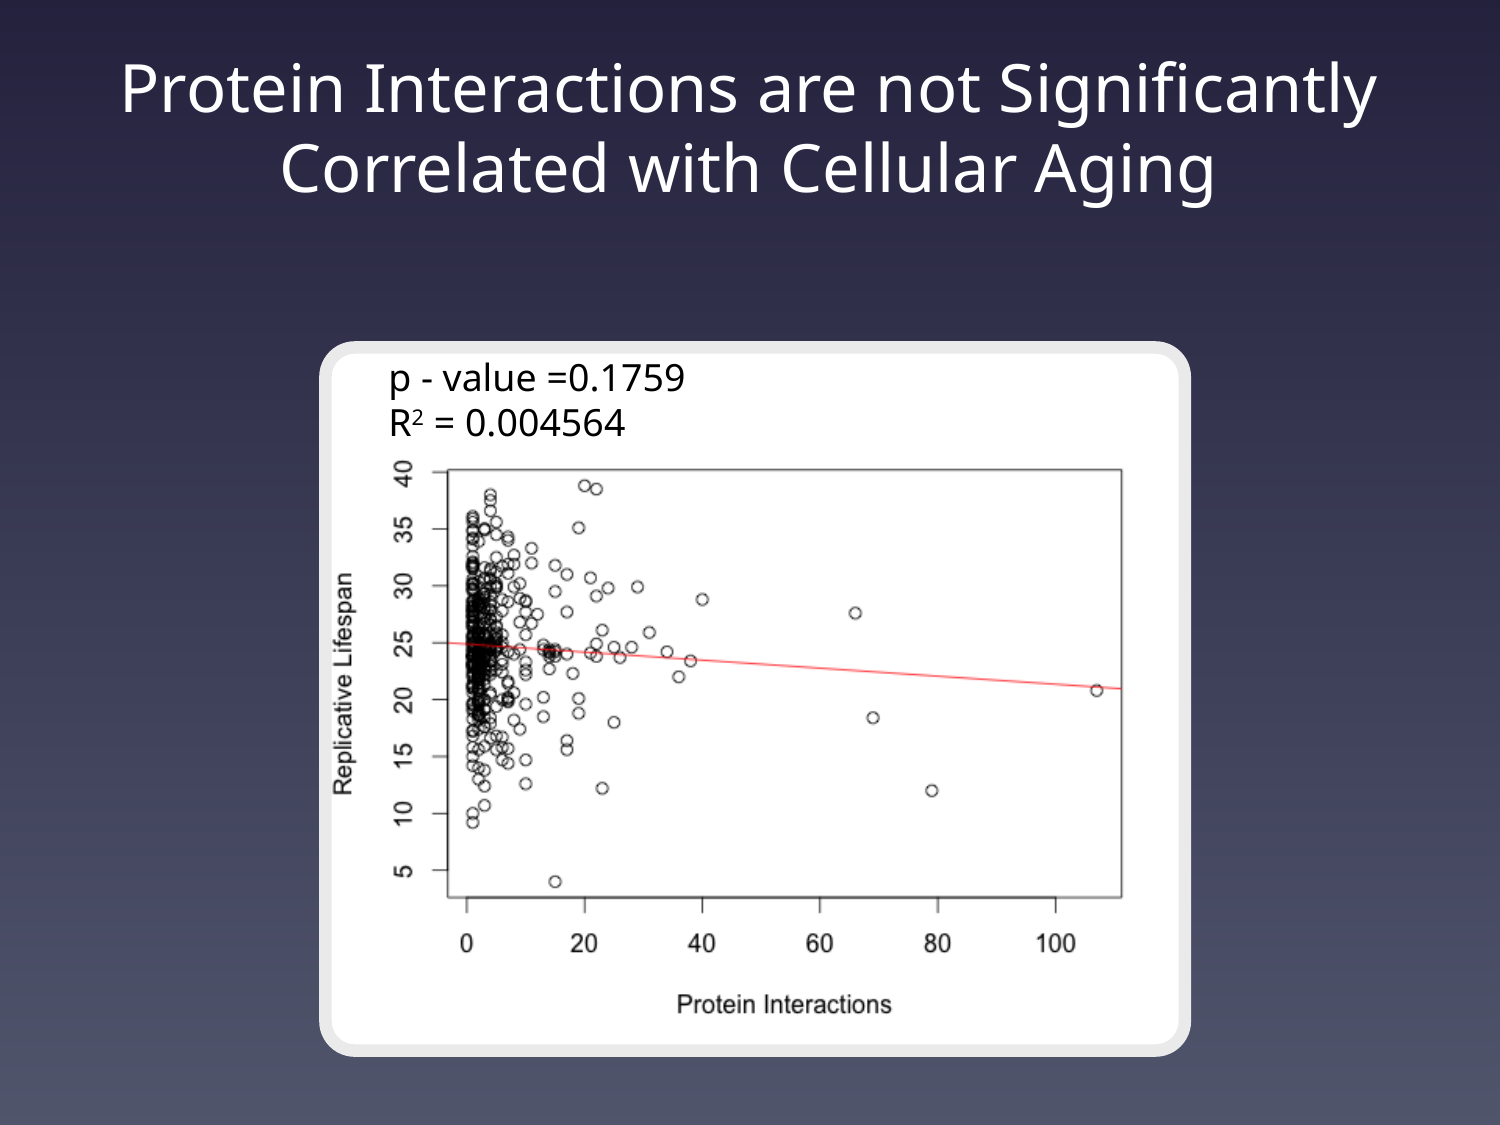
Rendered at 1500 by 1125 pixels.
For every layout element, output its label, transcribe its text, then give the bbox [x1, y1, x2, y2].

picture [325, 347, 1186, 1051]
title Protein Interactions are not Significantly Correlated with Cellular Aging [74, 38, 1425, 226]
